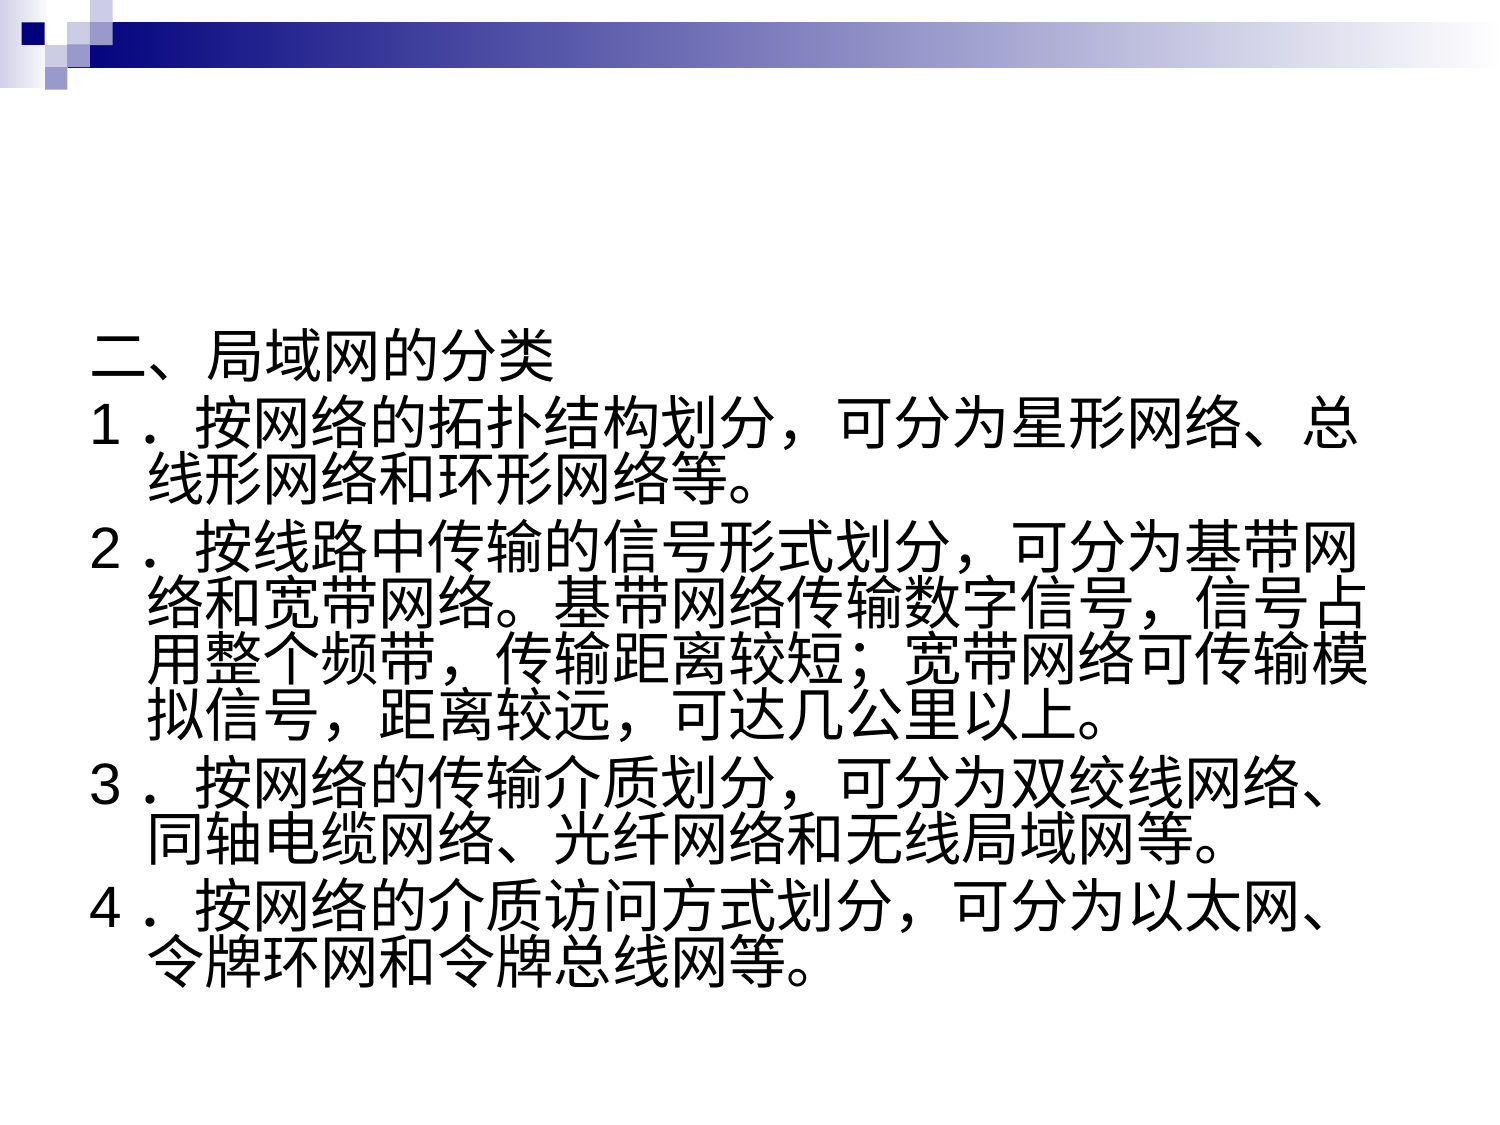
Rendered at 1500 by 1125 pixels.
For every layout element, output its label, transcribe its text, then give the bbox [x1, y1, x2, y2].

list 二、局域网的分类 1．按网络的拓扑结构划分，可分为星形网络、总线形网络和环形网络等。 2．按线路中传输的信号形式划分，可分为基带网络和宽带网络。基带网络传输数字信号，信号占用整个频带，传输距离较短；宽带网络可传输模拟信号，距离较远，可达几公里以上。 3．按网络的传输介质划分，可分为双绞线网络、同轴电缆网络、光纤网络和无线局域网等。 4．按网络的介质访问方式划分，可分为以太网、令牌环网和令牌总线网等。 [74, 324, 1426, 1125]
